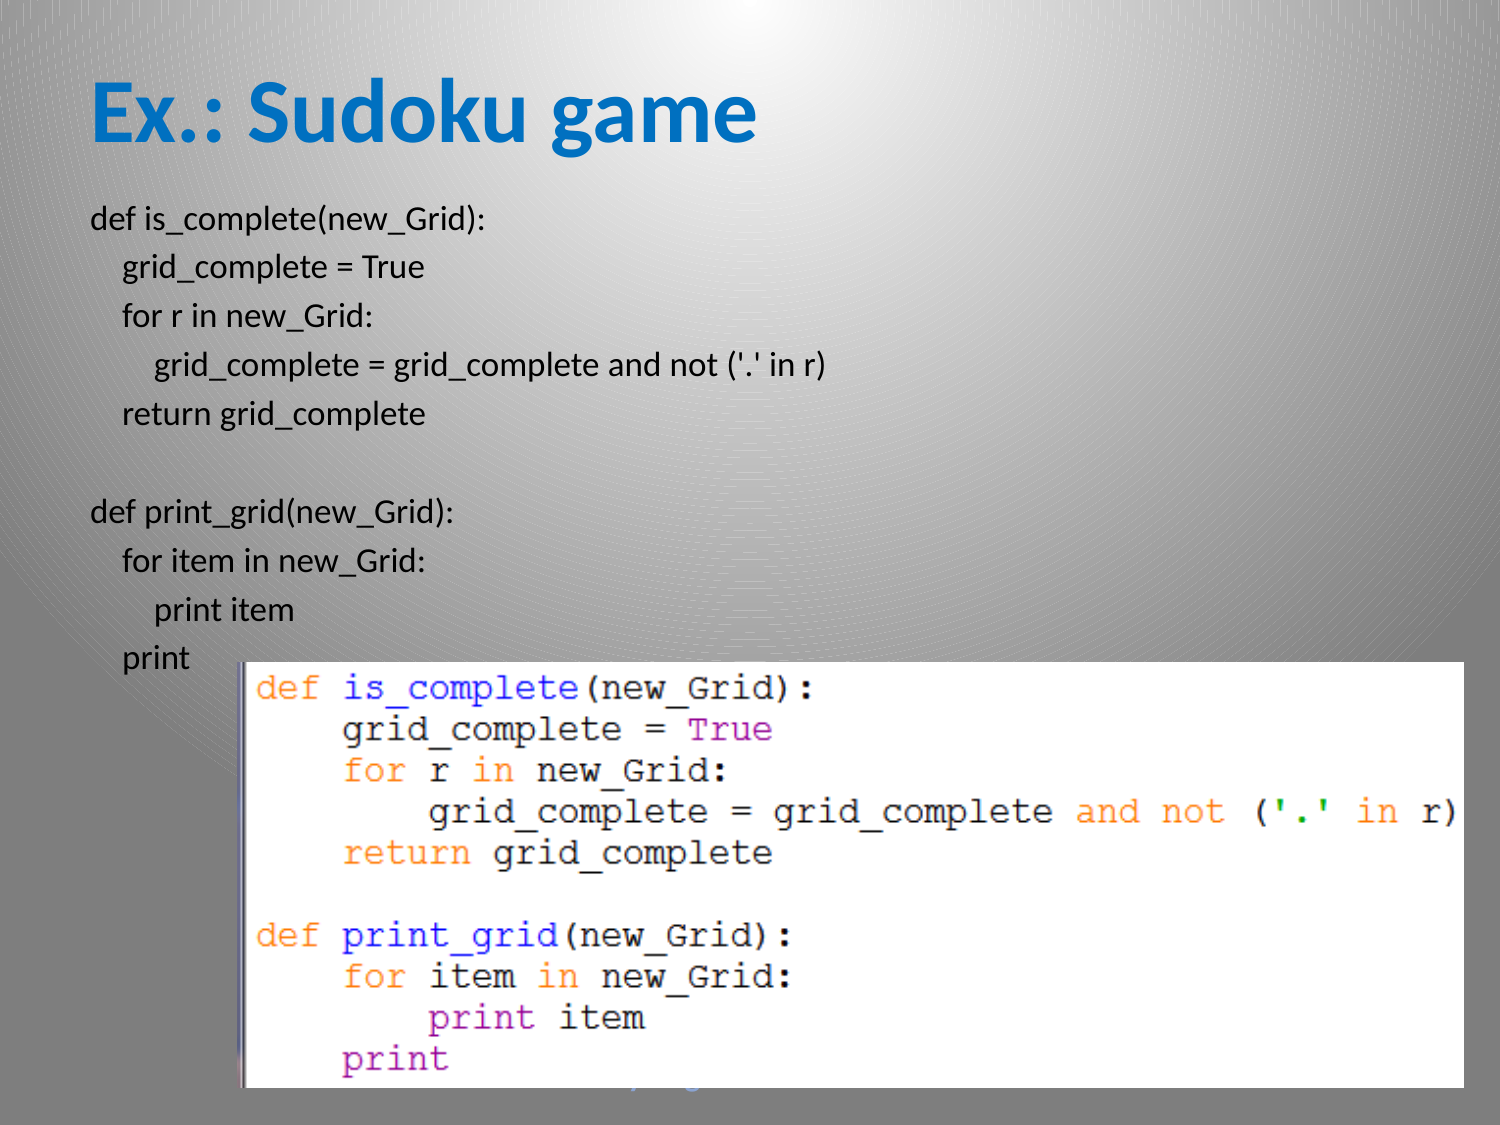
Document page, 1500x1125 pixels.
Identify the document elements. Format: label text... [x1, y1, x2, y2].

list def is_complete(new_Grid): grid_complete = True for r in new_Grid: grid_complete = grid_complete and not ('.' in r) return grid_complete def print_grid(new_Grid): for item in new_Grid: print item print [75, 187, 1450, 688]
footer By Eng. Ahmed Tarik [512, 1097, 988, 1103]
title Ex.: Sudoku game [75, 12, 1425, 187]
picture [237, 662, 1464, 1088]
